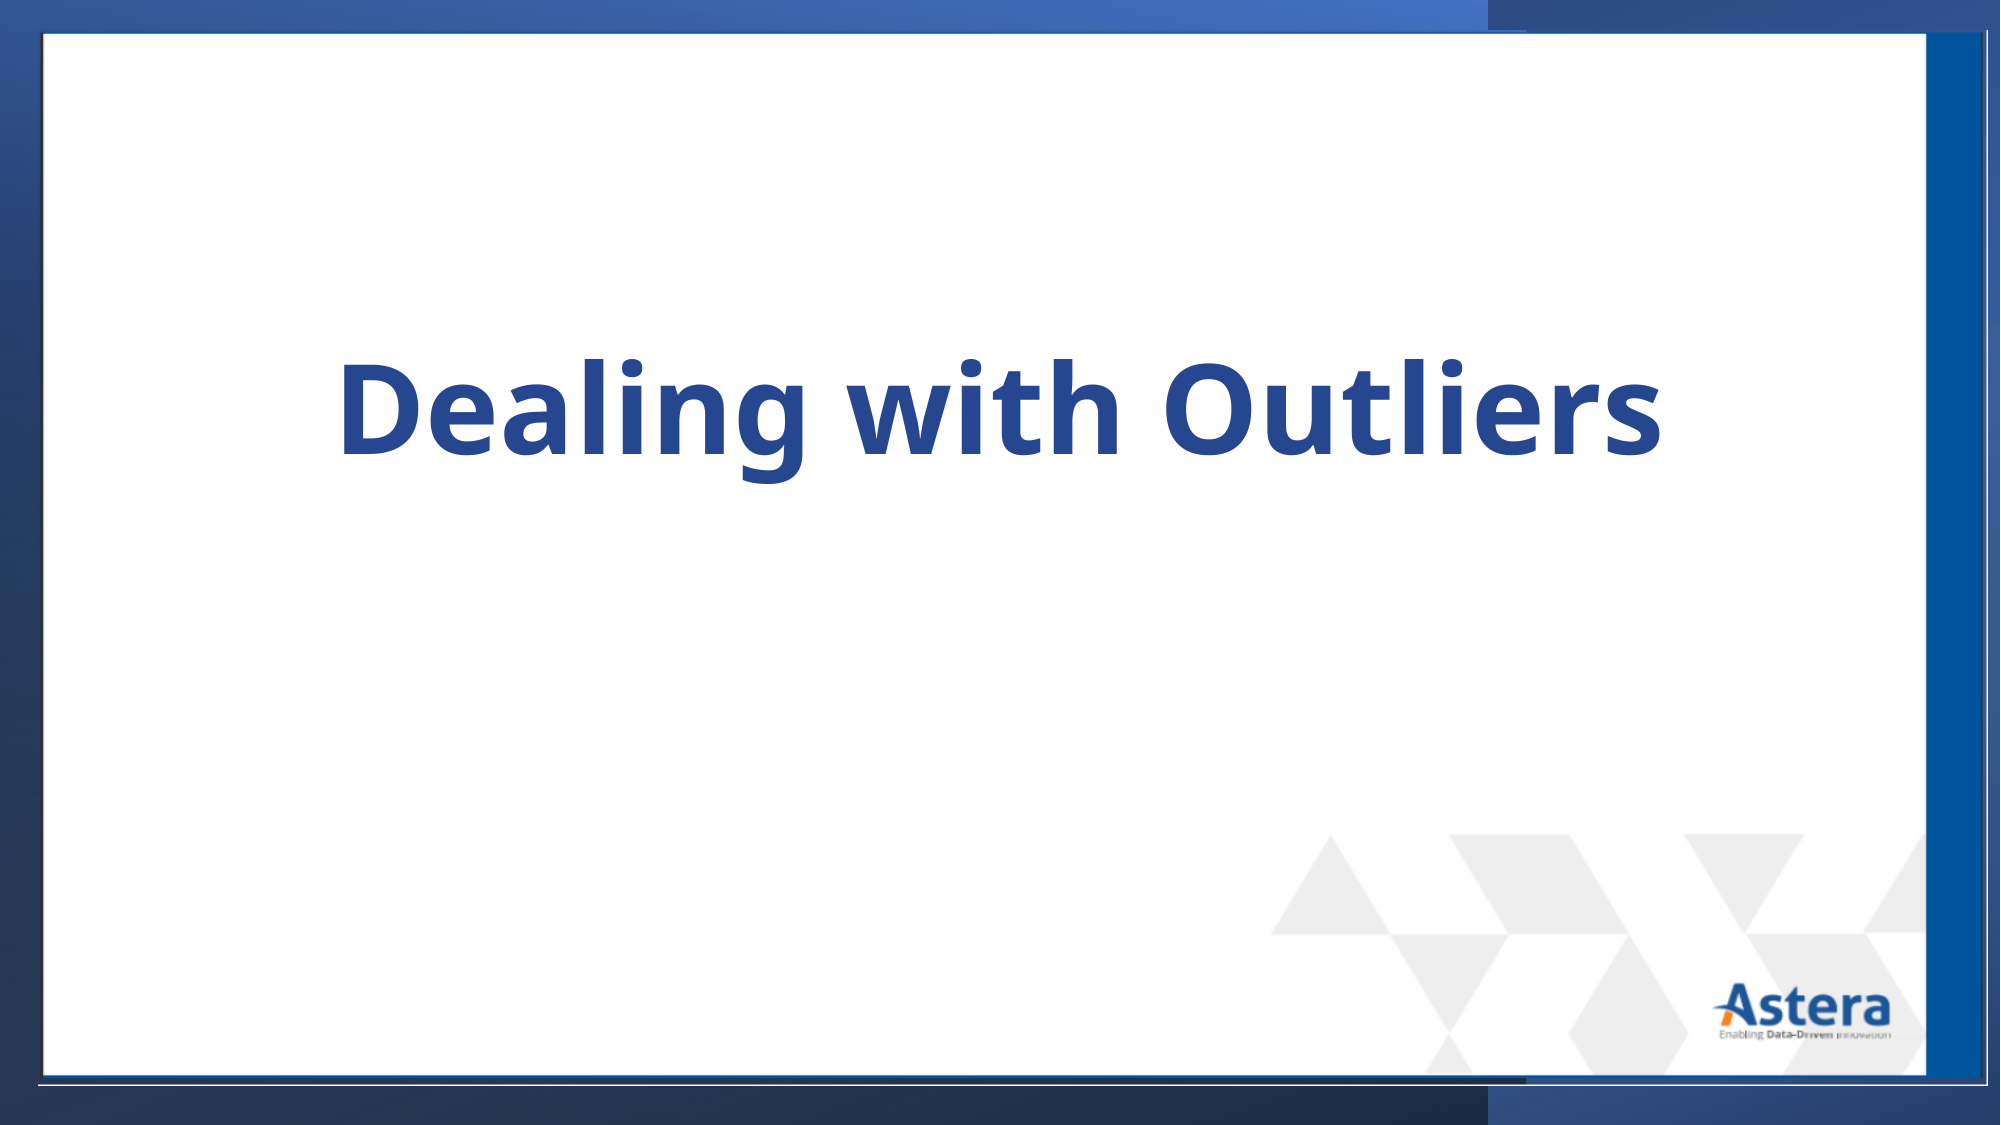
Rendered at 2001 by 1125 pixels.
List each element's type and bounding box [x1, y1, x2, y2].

text_box [0, 321, 2000, 1125]
text_box [0, 0, 1489, 321]
text_box [1489, 0, 2000, 321]
picture [38, 30, 1988, 1086]
